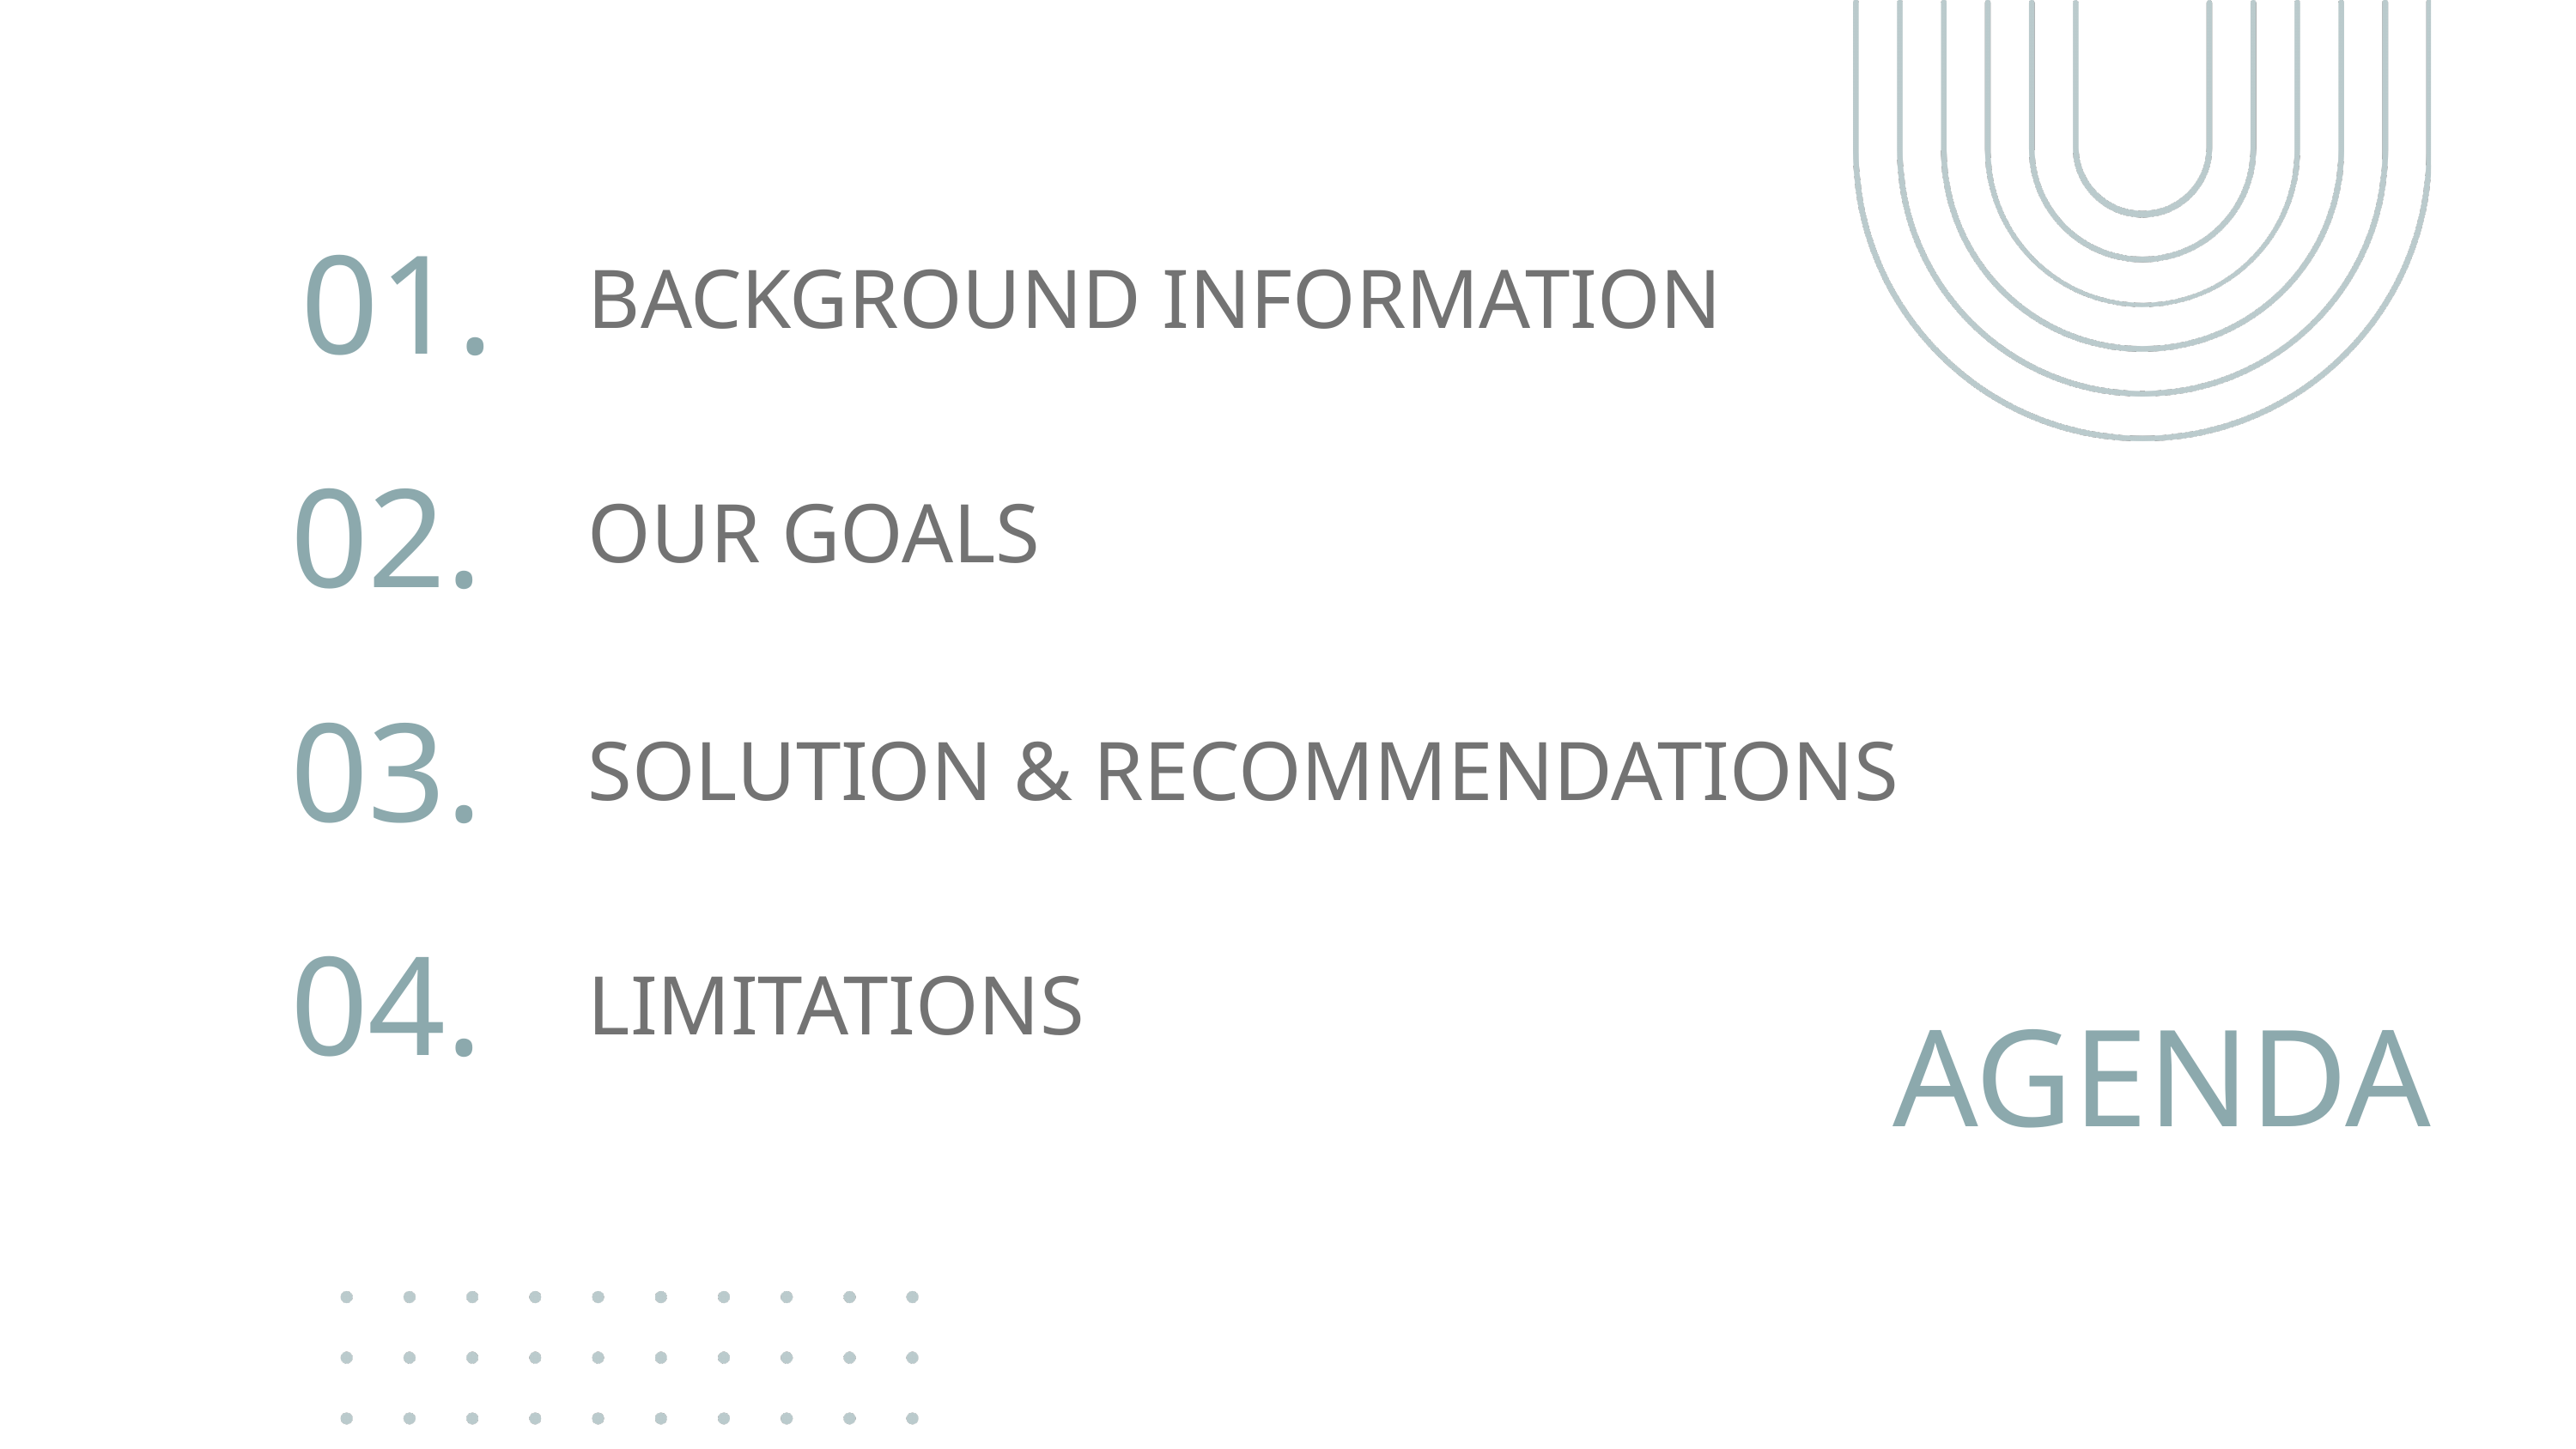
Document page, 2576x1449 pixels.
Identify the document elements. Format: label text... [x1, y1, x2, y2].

text_box SOLUTION & RECOMMENDATIONS [587, 727, 1965, 817]
text_box [340, 1290, 919, 1449]
text_box AGENDA [1656, 1005, 2432, 1154]
text_box 01. [301, 231, 599, 382]
text_box 02. [290, 464, 588, 615]
text_box BACKGROUND INFORMATION [587, 255, 1749, 345]
text_box 03. [290, 699, 588, 850]
text_box OUR GOALS [587, 489, 1622, 579]
text_box [1853, 0, 2432, 441]
text_box 04. [290, 932, 588, 1083]
text_box LIMITATIONS [587, 961, 1965, 1052]
